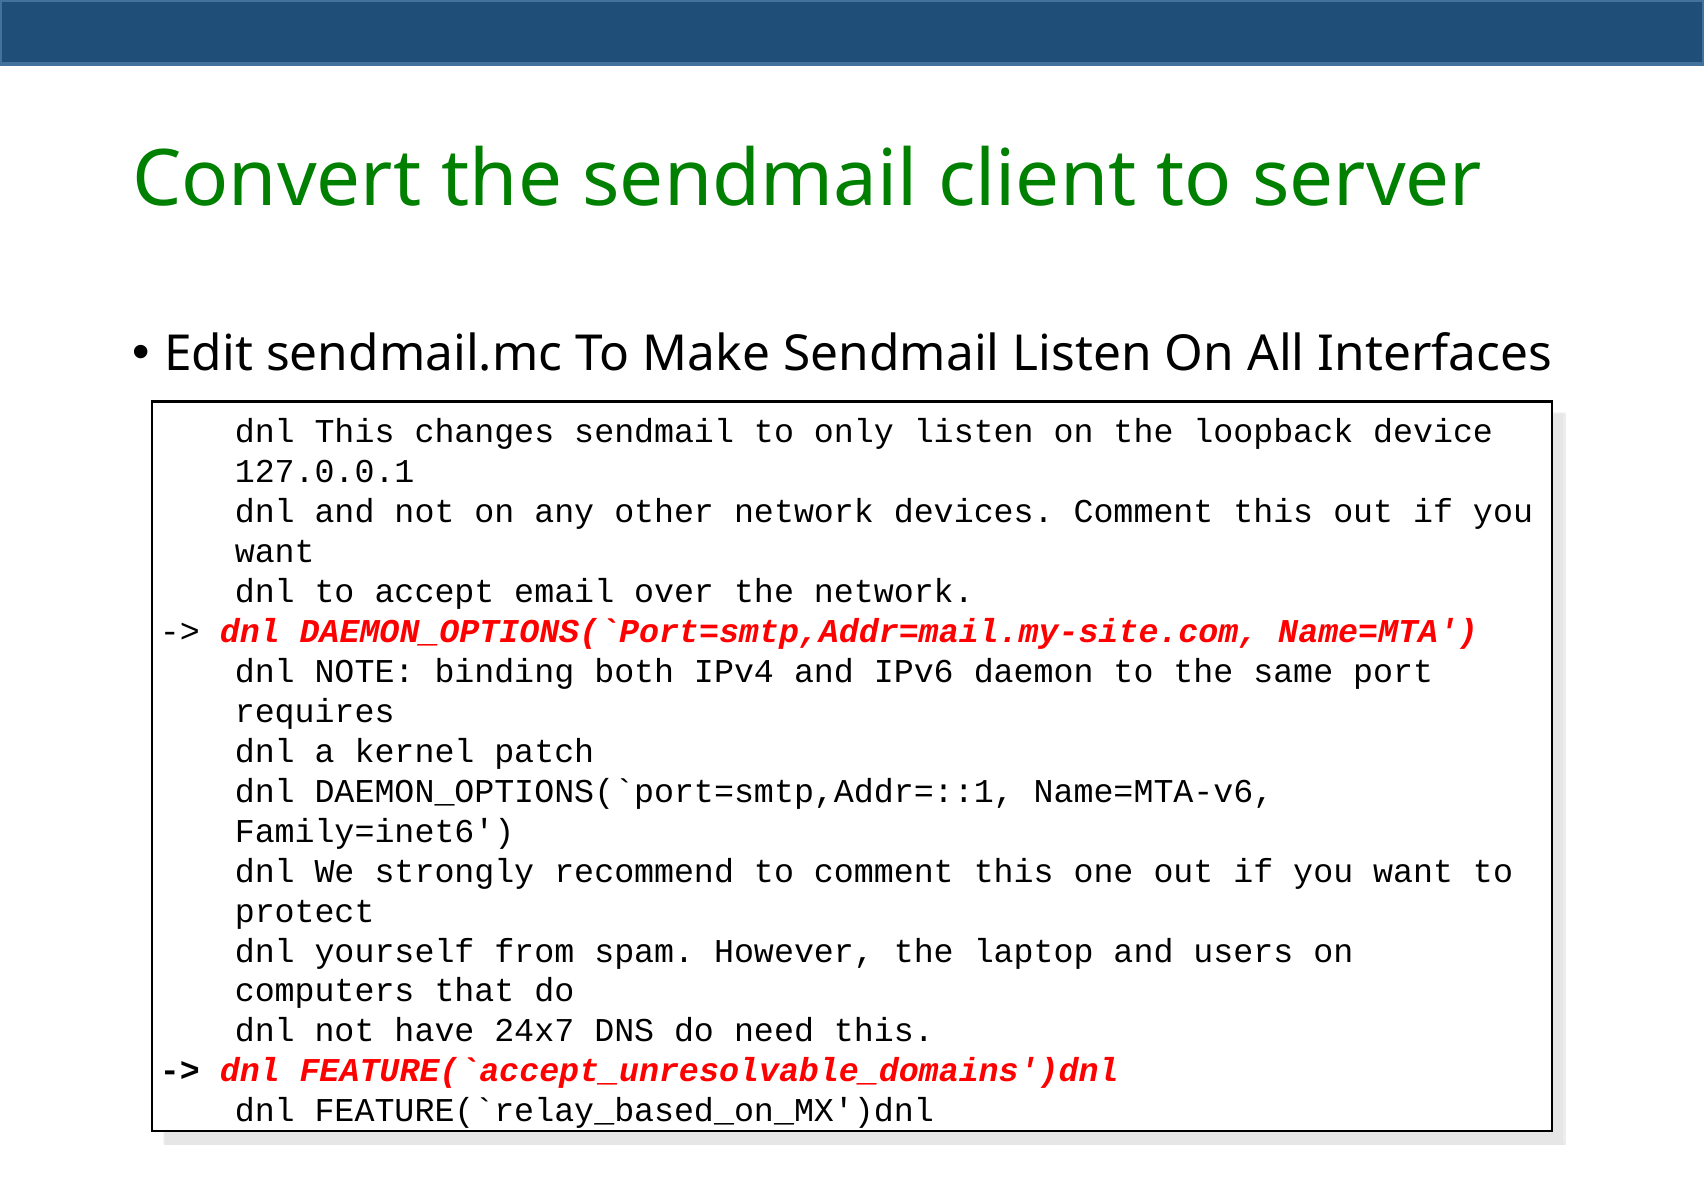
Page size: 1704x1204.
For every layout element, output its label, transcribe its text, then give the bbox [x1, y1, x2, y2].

list Edit sendmail.mc To Make Sendmail Listen On All Interfaces [117, 320, 1587, 1084]
title Convert the sendmail client to server [117, 64, 1587, 297]
text_box dnl This changes sendmail to only listen on the loopback device 127.0.0.1 dnl and not on any other network devices. Comment this out if you want dnl to accept email over the network. -> dnl DAEMON_OPTIONS(`Port=smtp,Addr=mail.my-site.com, Name=MTA') dnl NOTE: binding both IPv4 and IPv6 daemon to the same port requires dnl a kernel patch dnl DAEMON_OPTIONS(`port=smtp,Addr=::1, Name=MTA-v6, Family=inet6') dnl We strongly recommend to comment this one out if you want to protect dnl yourself from spam. However, the laptop and users on computers that do dnl not have 24x7 DNS do need this. -> dnl FEATURE(`accept_unresolvable_domains')dnl dnl FEATURE(`relay_based_on_MX')dnl [151, 401, 1552, 1132]
